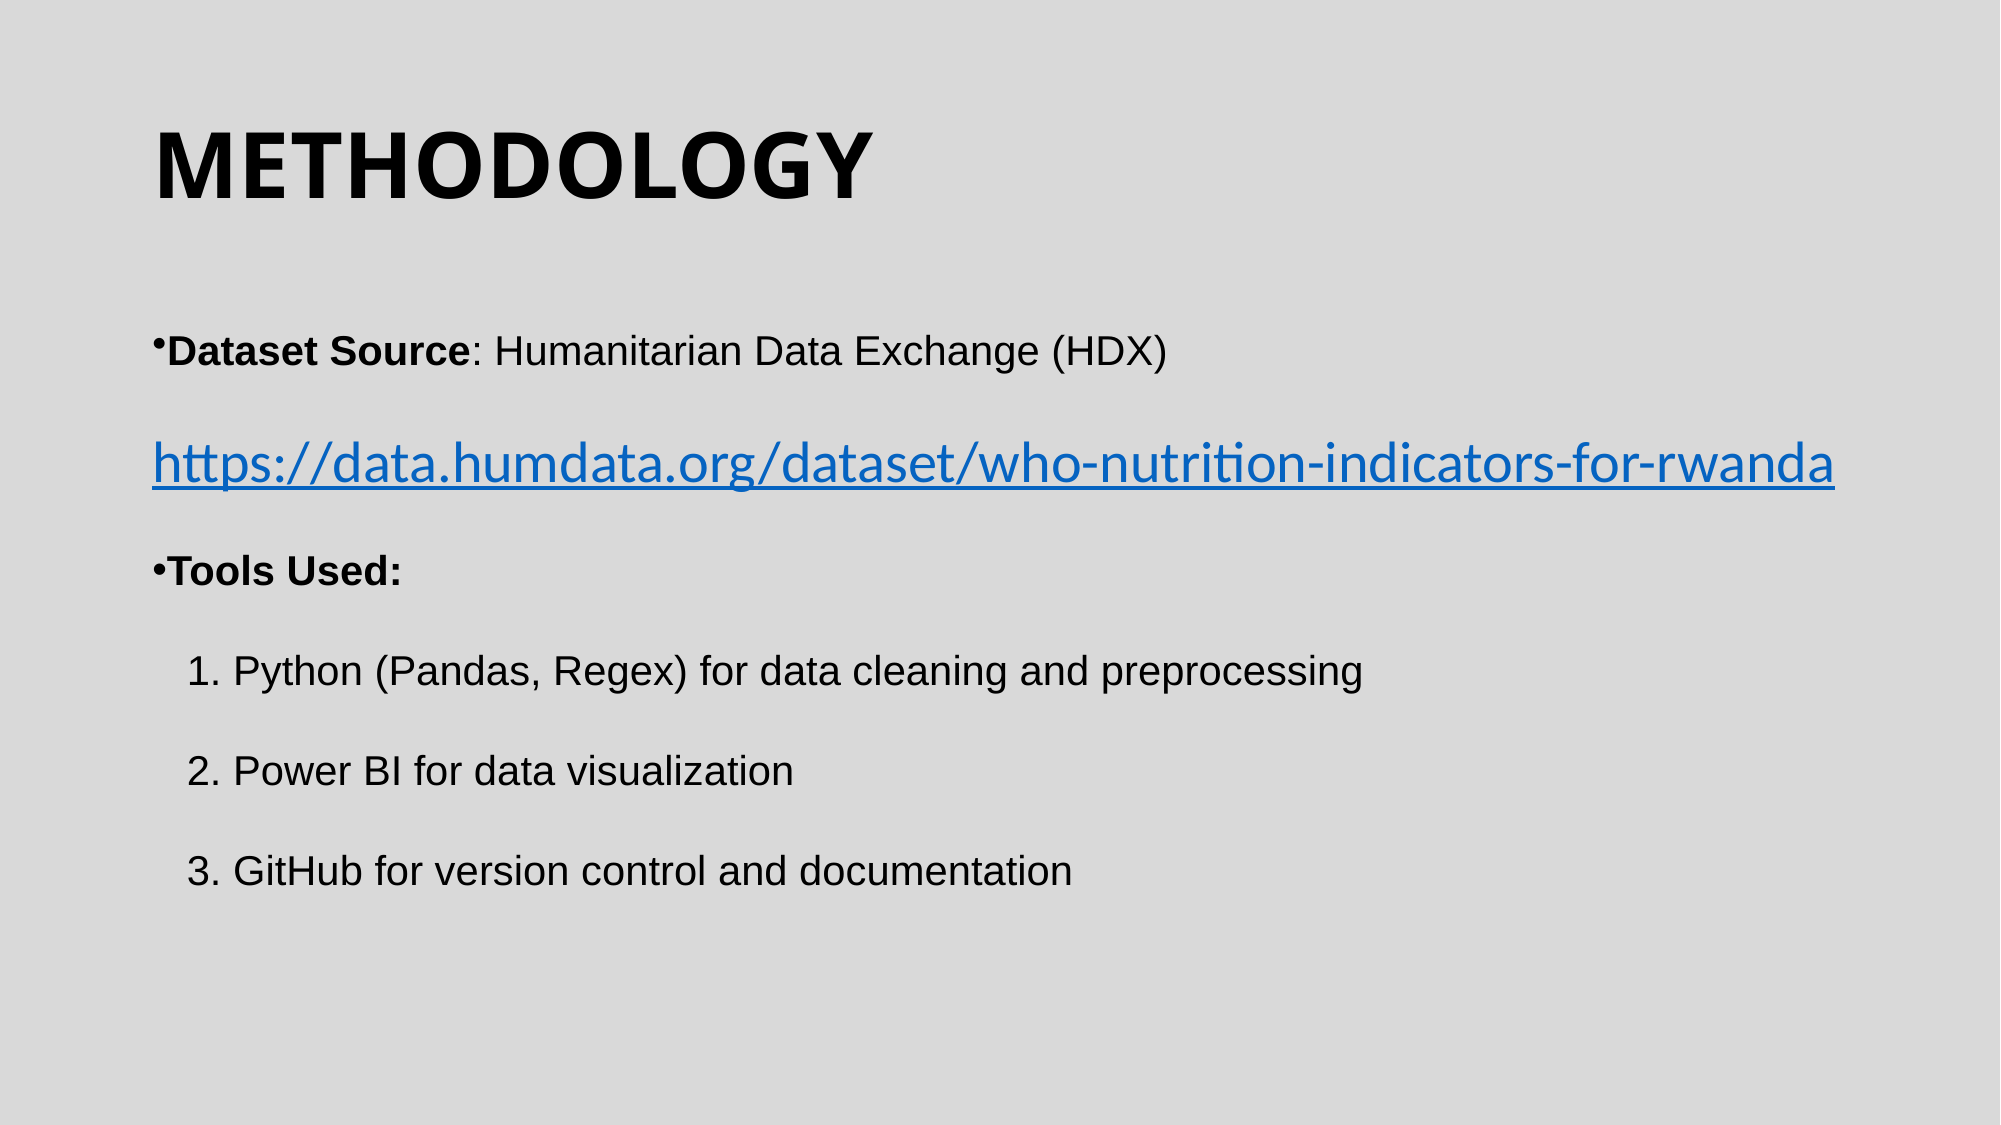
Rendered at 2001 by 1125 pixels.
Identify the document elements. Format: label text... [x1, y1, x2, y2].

list Dataset Source: Humanitarian Data Exchange (HDX) https://data.humdata.org/dataset/who-nutrition-indicators-for-rwanda Tools Used: 1. Python (Pandas, Regex) for data cleaning and preprocessing 2. Power BI for data visualization 3. GitHub for version control and documentation [137, 316, 1941, 997]
title METHODOLOGY [137, 59, 1863, 278]
